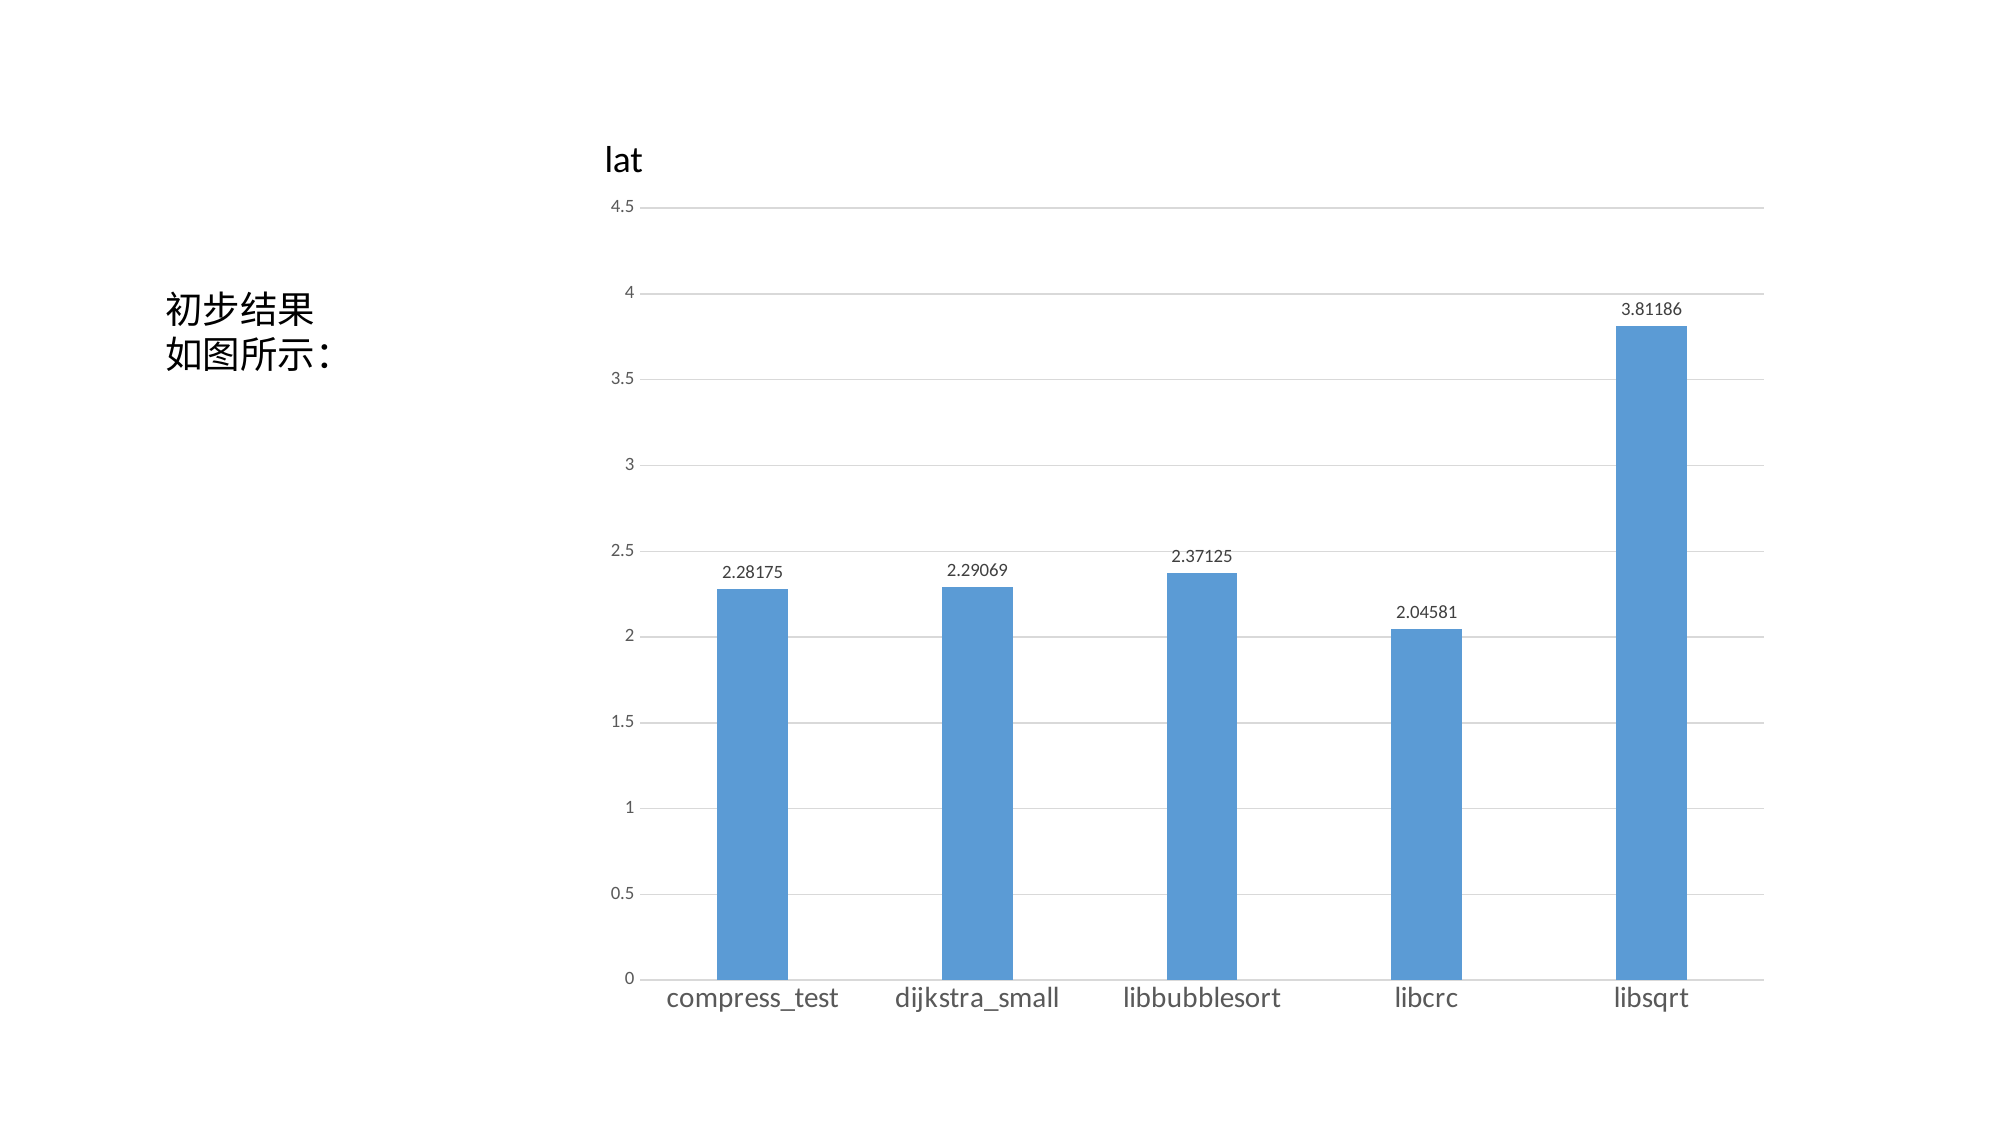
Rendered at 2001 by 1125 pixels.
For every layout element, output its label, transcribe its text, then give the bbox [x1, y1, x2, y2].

text_box lat [589, 128, 658, 188]
chart [573, 188, 1767, 1057]
text_box 初步结果如图所示： [150, 278, 353, 384]
